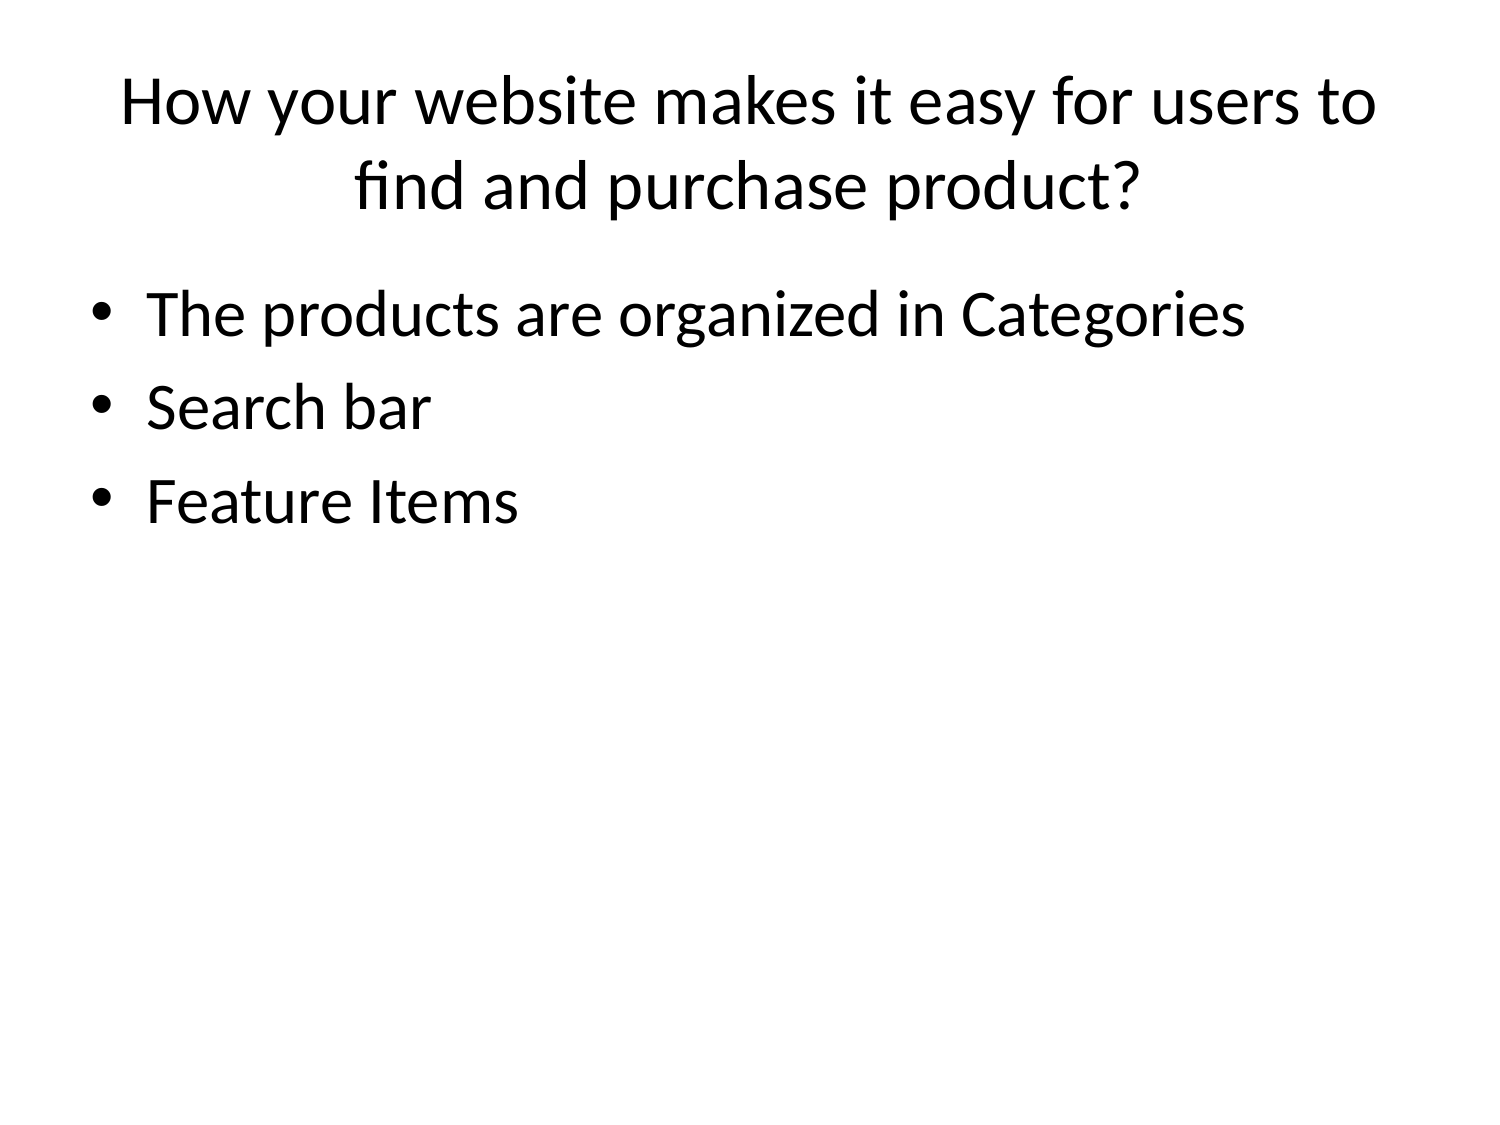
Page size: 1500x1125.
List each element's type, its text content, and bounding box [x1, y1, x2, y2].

list The products are organized in Categories Search bar Feature Items [75, 262, 1425, 1005]
title How your website makes it easy for users to find and purchase product? [75, 45, 1425, 233]
